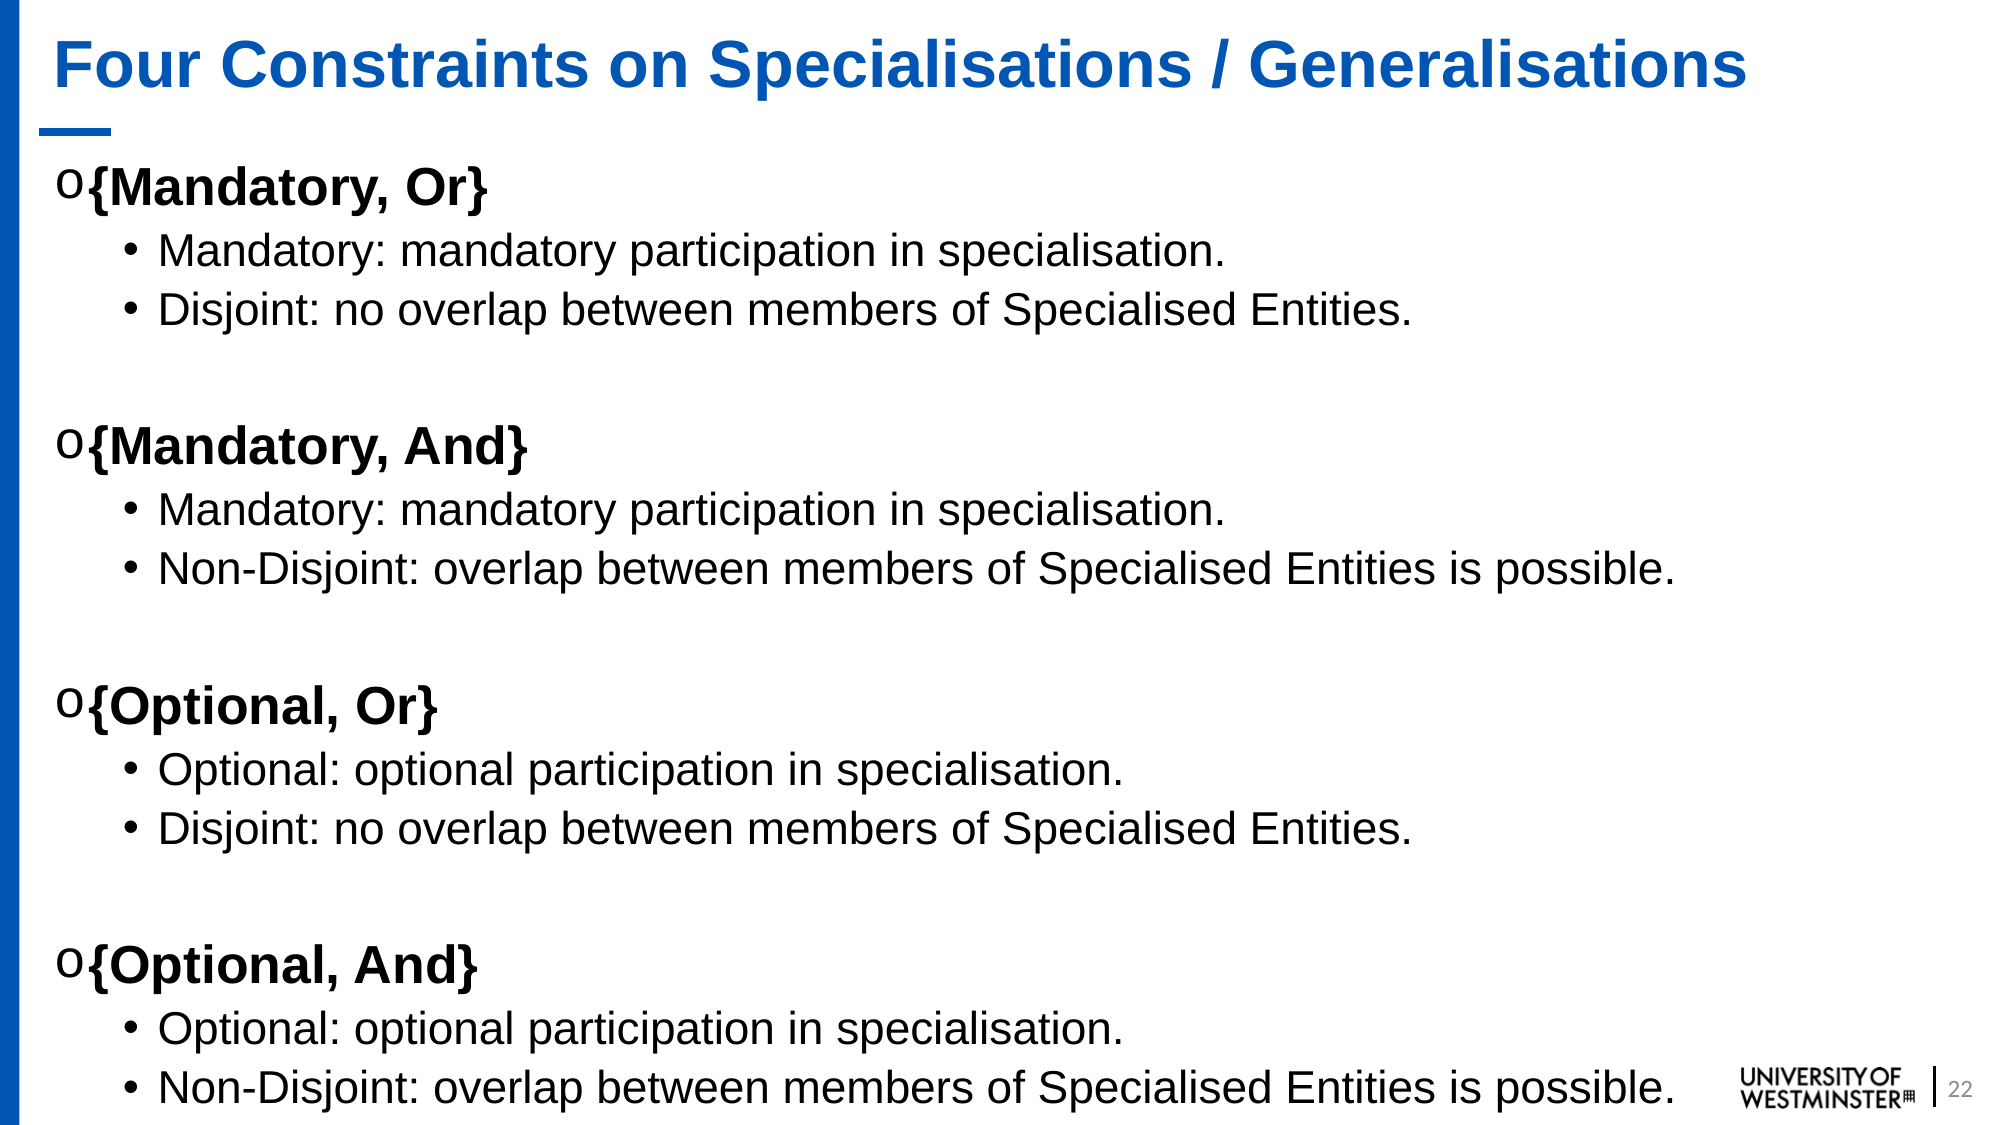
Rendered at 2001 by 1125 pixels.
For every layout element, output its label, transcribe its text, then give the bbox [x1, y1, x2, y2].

list {Mandatory, Or} Mandatory: mandatory participation in specialisation. Disjoint: no overlap between members of Specialised Entities. {Mandatory, And} Mandatory: mandatory participation in specialisation. Non-Disjoint: overlap between members of Specialised Entities is possible. {Optional, Or} Optional: optional participation in specialisation. Disjoint: no overlap between members of Specialised Entities. {Optional, And} Optional: optional participation in specialisation. Non-Disjoint: overlap between members of Specialised Entities is possible. [39, 151, 1981, 1125]
slide_number 22 [1925, 1057, 1989, 1118]
title Four Constraints on Specialisations / Generalisations [39, 0, 1981, 132]
